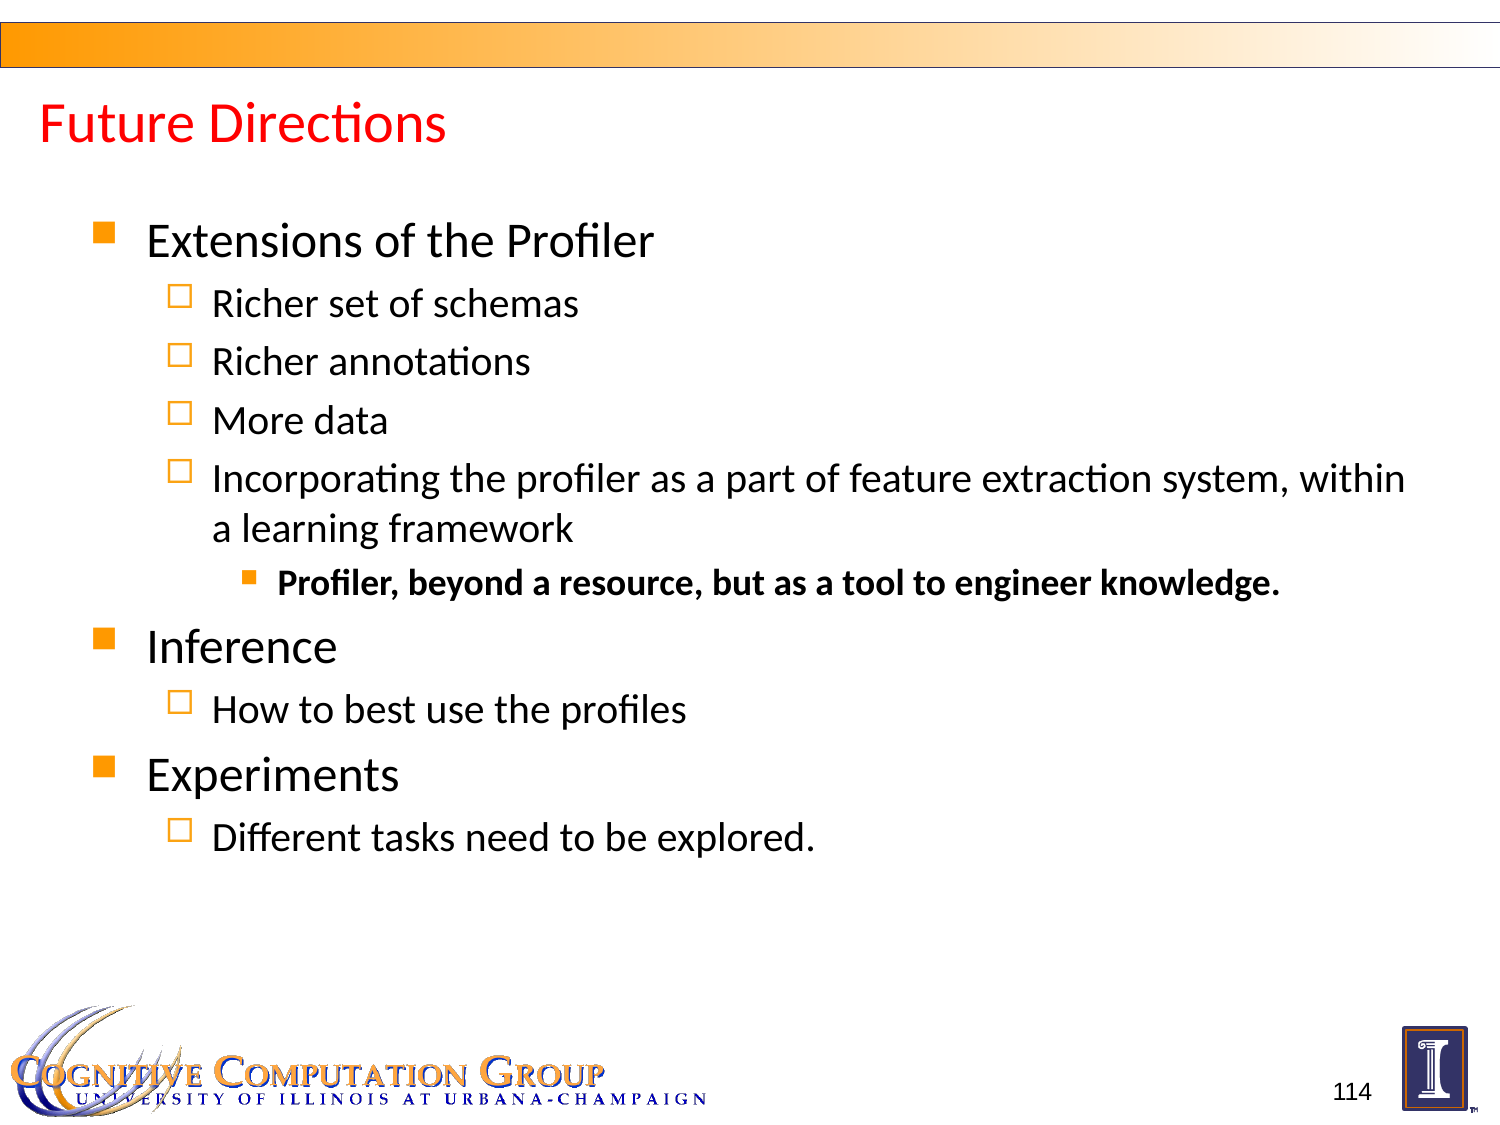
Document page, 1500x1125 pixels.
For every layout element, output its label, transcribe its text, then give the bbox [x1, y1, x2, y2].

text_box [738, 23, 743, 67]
title Future Directions [24, 75, 1375, 163]
slide_number 114 [1237, 1074, 1388, 1113]
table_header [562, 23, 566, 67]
text_box Alex Smith [914, 23, 919, 67]
picture [0, 1000, 713, 1125]
text_box [826, 23, 831, 67]
list Extensions of the Profiler Richer set of schemas Richer annotations More data Incorporating the profiler as a part of feature extraction system, within a learning framework Profiler, beyond a resource, but as a tool to engineer knowledge. Inference How to best use the profiles Experiments Different tasks need to be explored. [75, 200, 1425, 1013]
text_box [650, 23, 654, 67]
